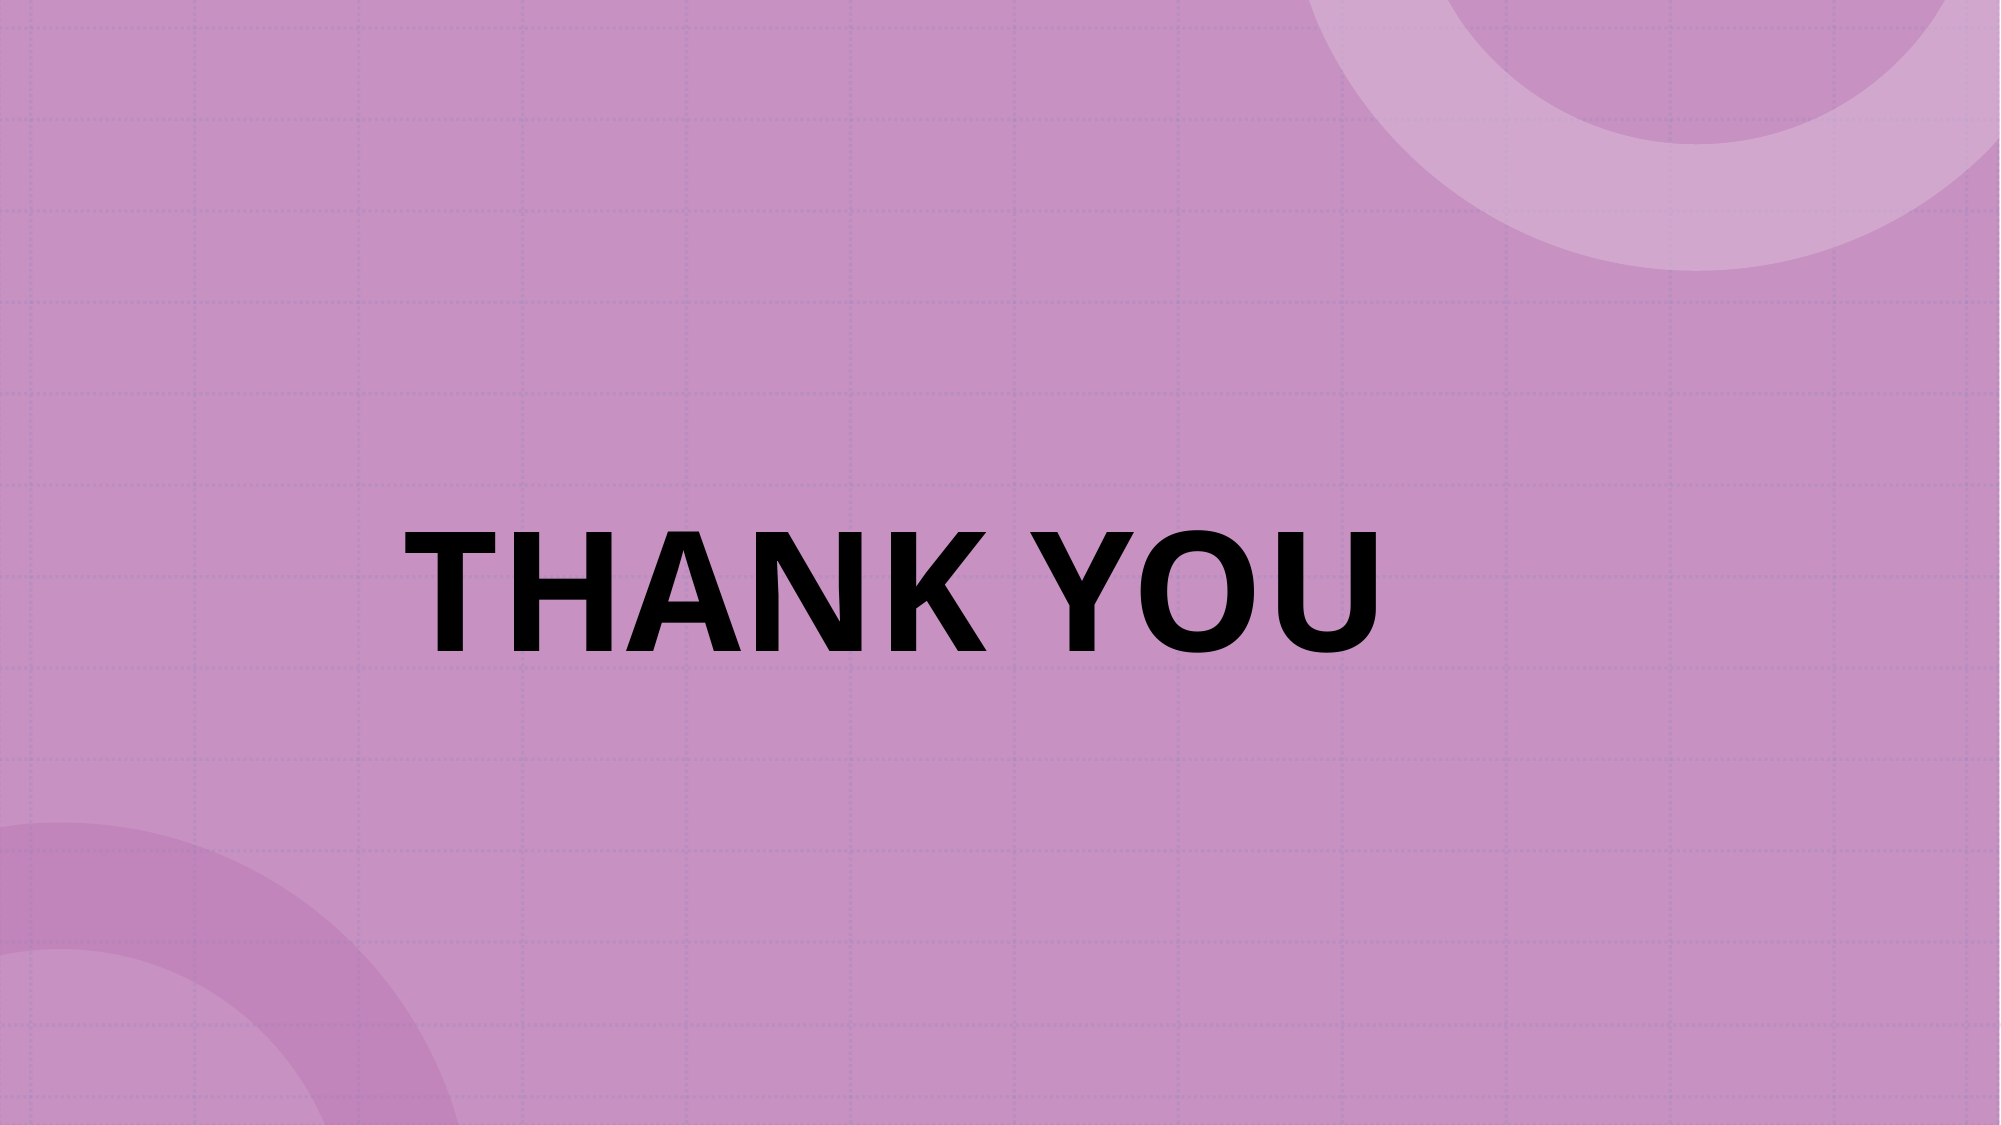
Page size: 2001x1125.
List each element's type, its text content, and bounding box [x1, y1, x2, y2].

title THANK YOU [84, 67, 1926, 1125]
